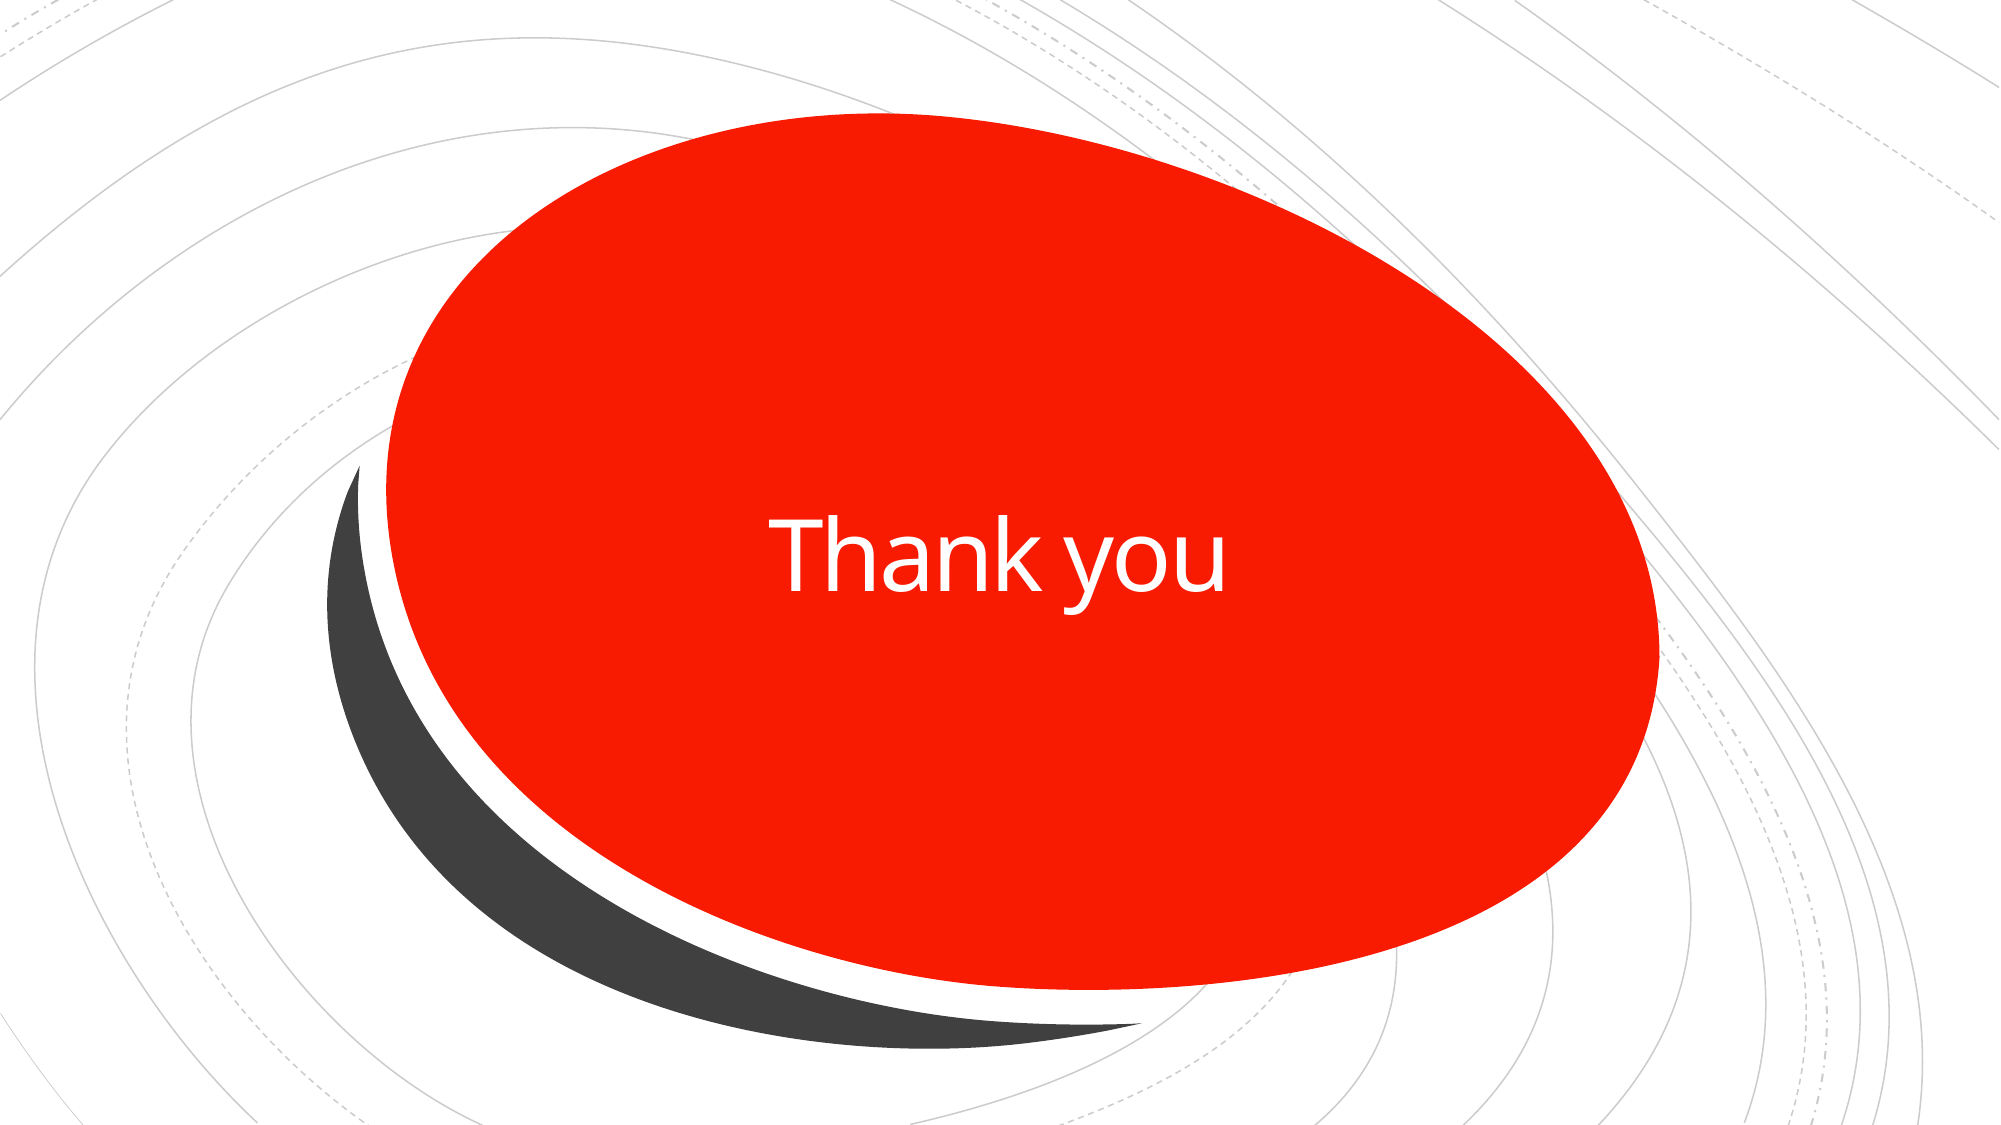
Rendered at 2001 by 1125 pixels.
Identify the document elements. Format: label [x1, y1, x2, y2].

text_box [0, 0, 2000, 1125]
